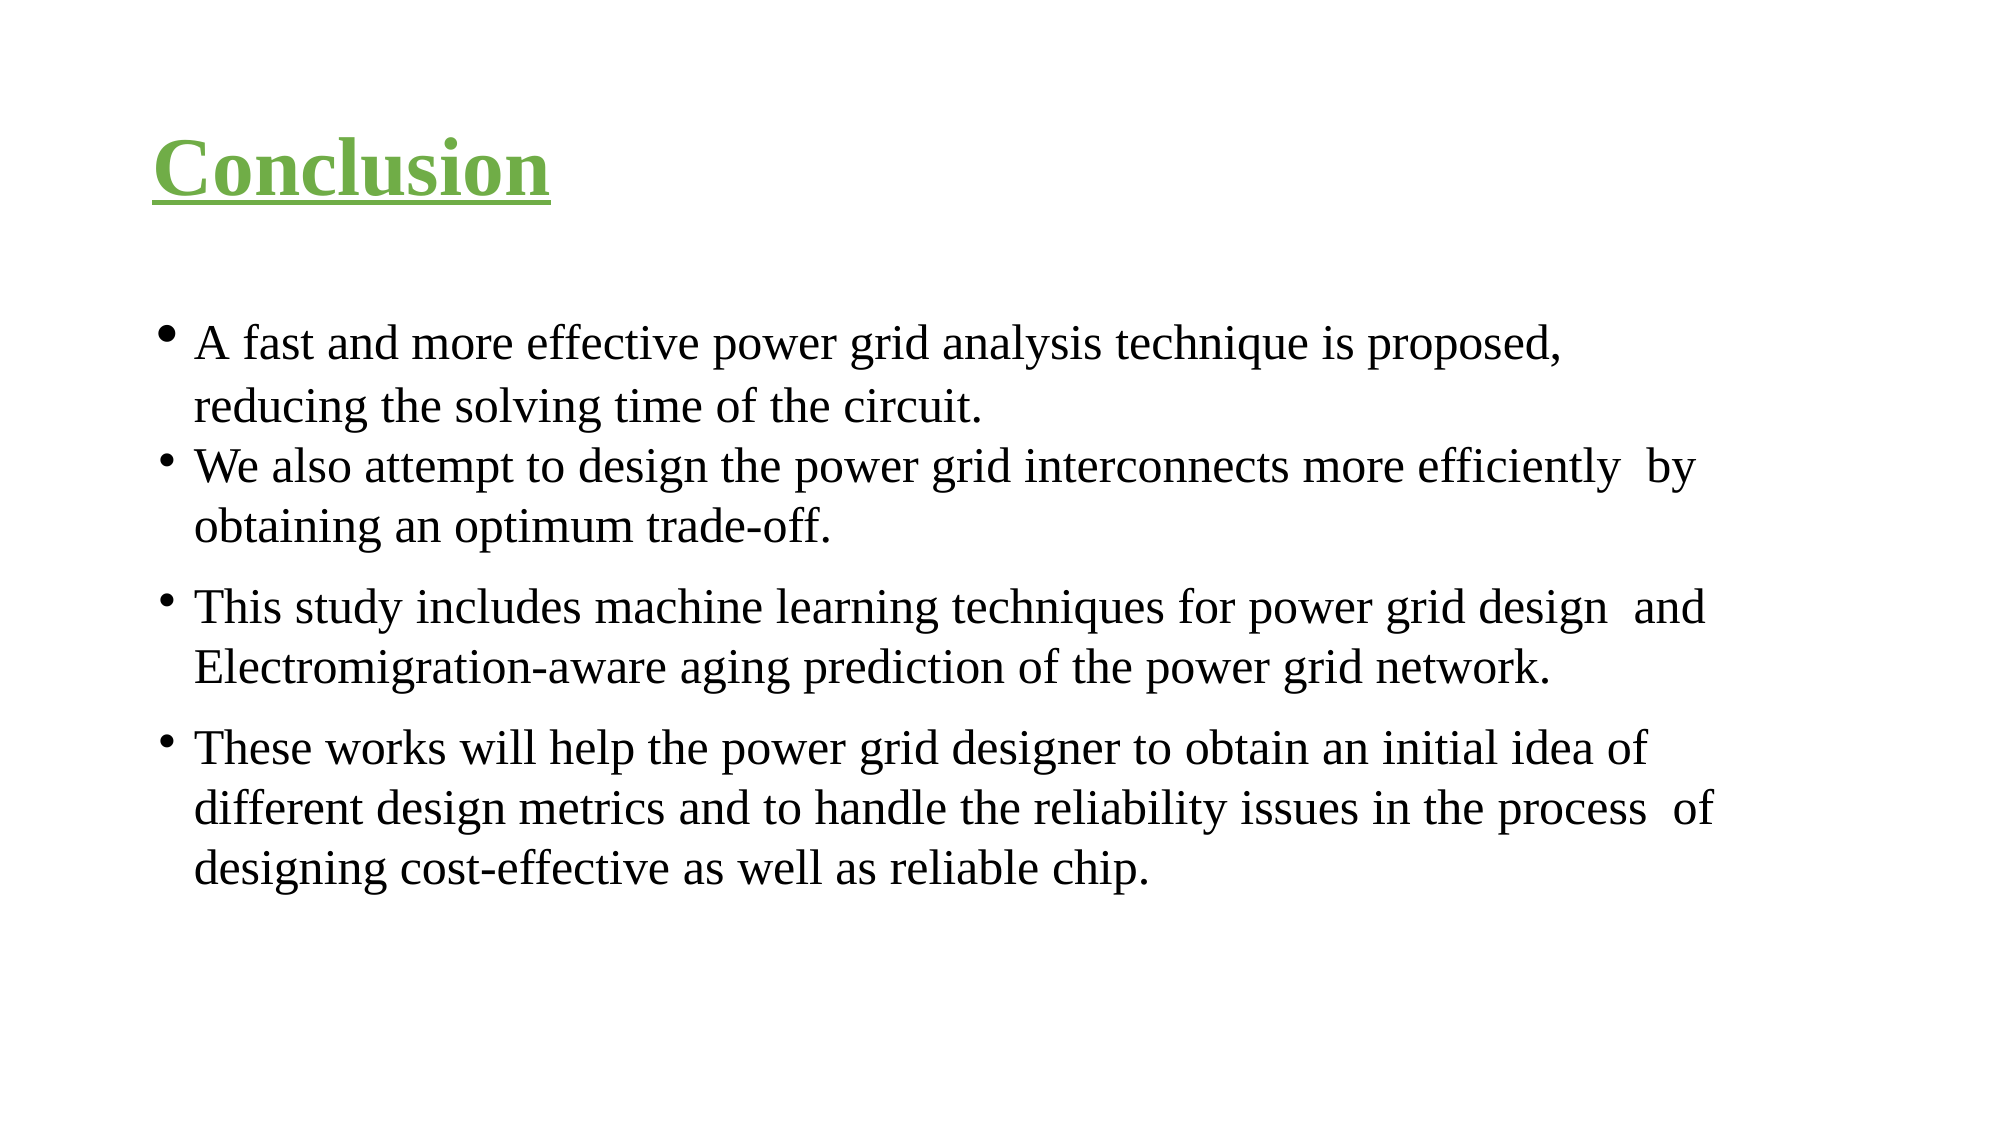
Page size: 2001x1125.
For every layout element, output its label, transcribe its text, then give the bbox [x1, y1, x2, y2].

list A fast and more effective power grid analysis technique is proposed, reducing the solving time of the circuit. We also attempt to design the power grid interconnects more efficiently by obtaining an optimum trade-off. This study includes machine learning techniques for power grid design and Electromigration-aware aging prediction of the power grid network. These works will help the power grid designer to obtain an initial idea of different design metrics and to handle the reliability issues in the process of designing cost-effective as well as reliable chip. [137, 299, 1863, 1014]
title Conclusion [137, 59, 1863, 278]
